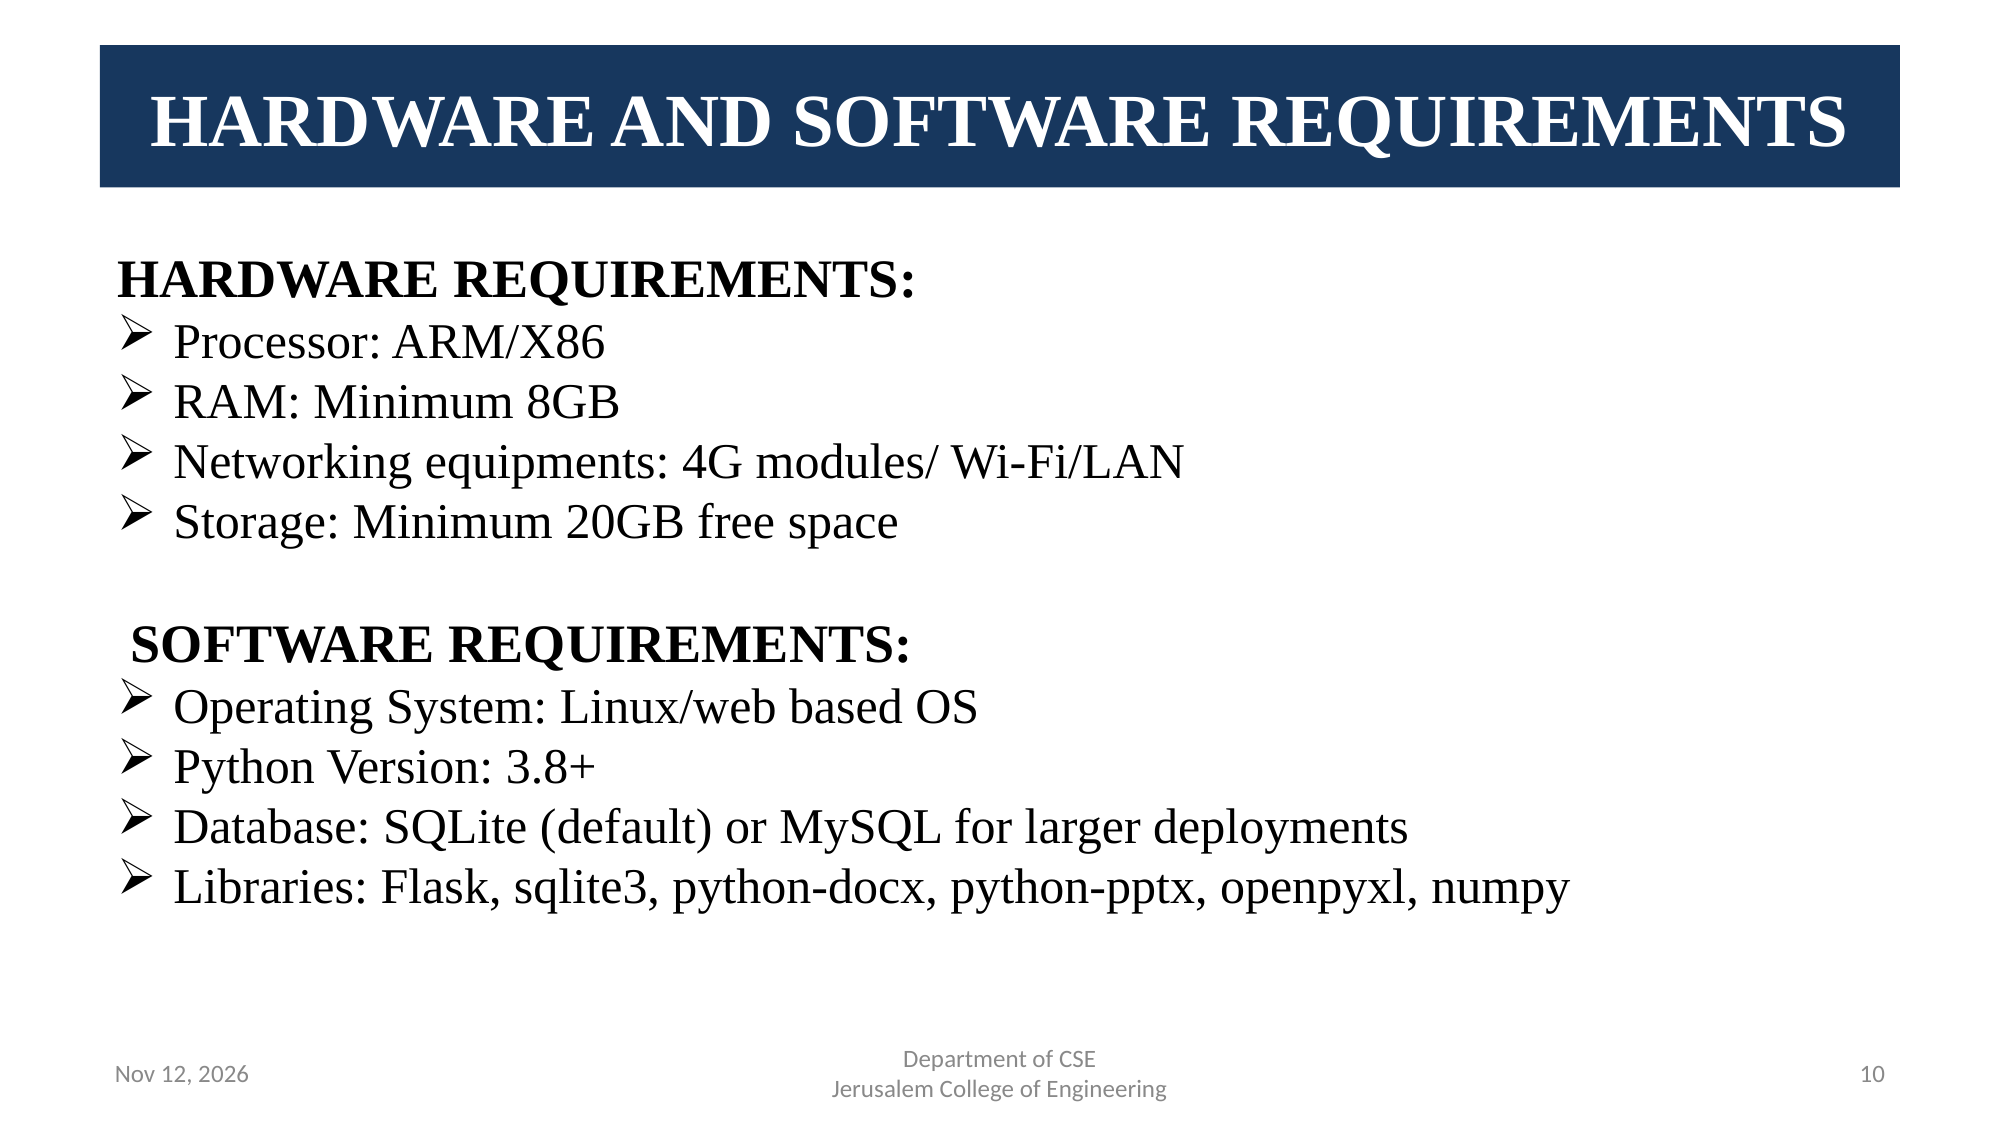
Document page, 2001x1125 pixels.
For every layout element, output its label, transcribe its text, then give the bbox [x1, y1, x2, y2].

list HARDWARE REQUIREMENTS: Processor: ARM/X86 RAM: Minimum 8GB Networking equipments: 4G modules/ Wi-Fi/LAN Storage: Minimum 20GB free space SOFTWARE REQUIREMENTS: Operating System: Linux/web based OS Python Version: 3.8+ Database: SQLite (default) or MySQL for larger deployments Libraries: Flask, sqlite3, python-docx, python-pptx, openpyxl, numpy [102, 235, 1877, 981]
text_box Feb 23, 2025 [99, 1042, 567, 1103]
title HARDWARE AND SOFTWARE REQUIREMENTS [99, 45, 1900, 188]
text_box Department of CSE Jerusalem College of Engineering [683, 1042, 1317, 1103]
text_box <number> [1433, 1042, 1900, 1103]
